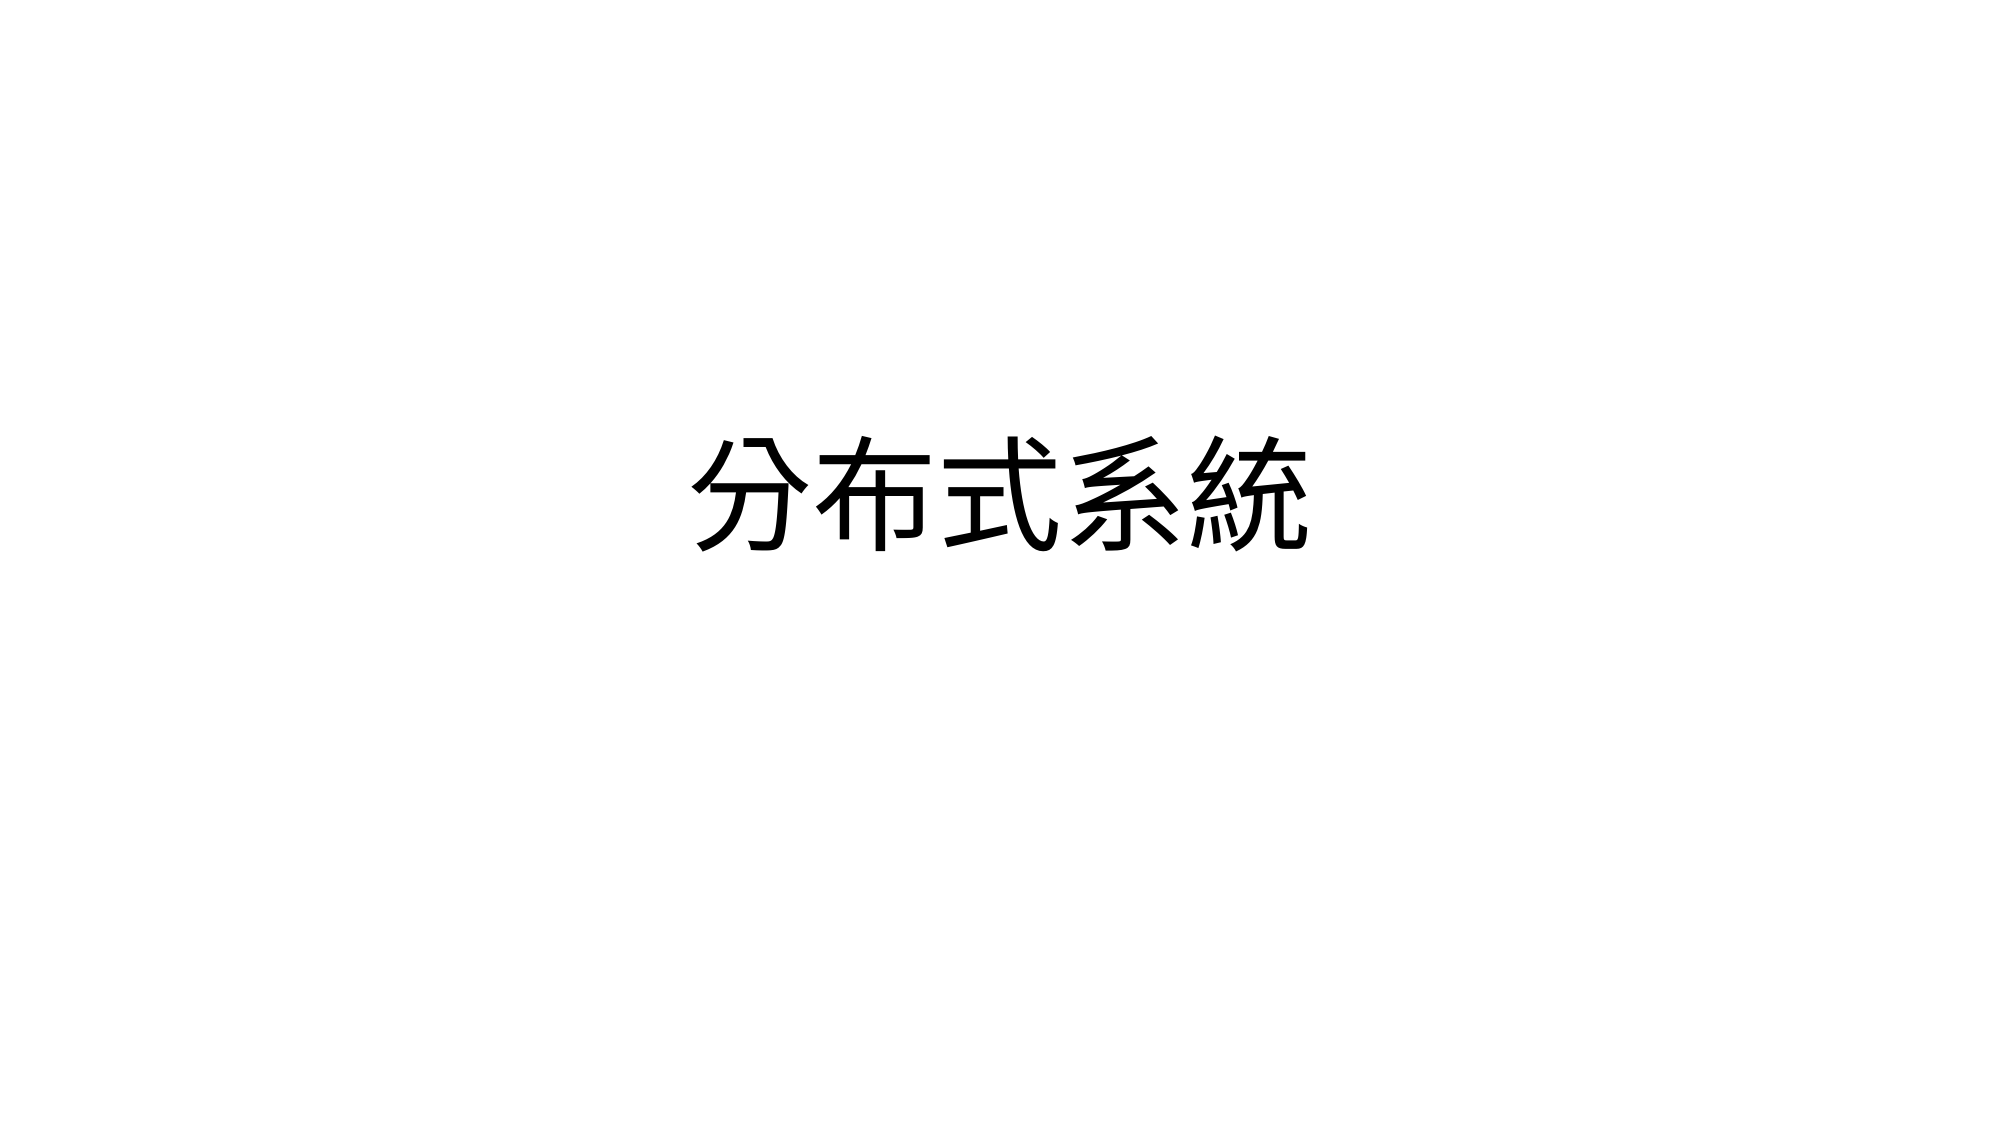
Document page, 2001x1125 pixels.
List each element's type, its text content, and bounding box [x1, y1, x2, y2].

title 分布式系統 [249, 184, 1750, 576]
